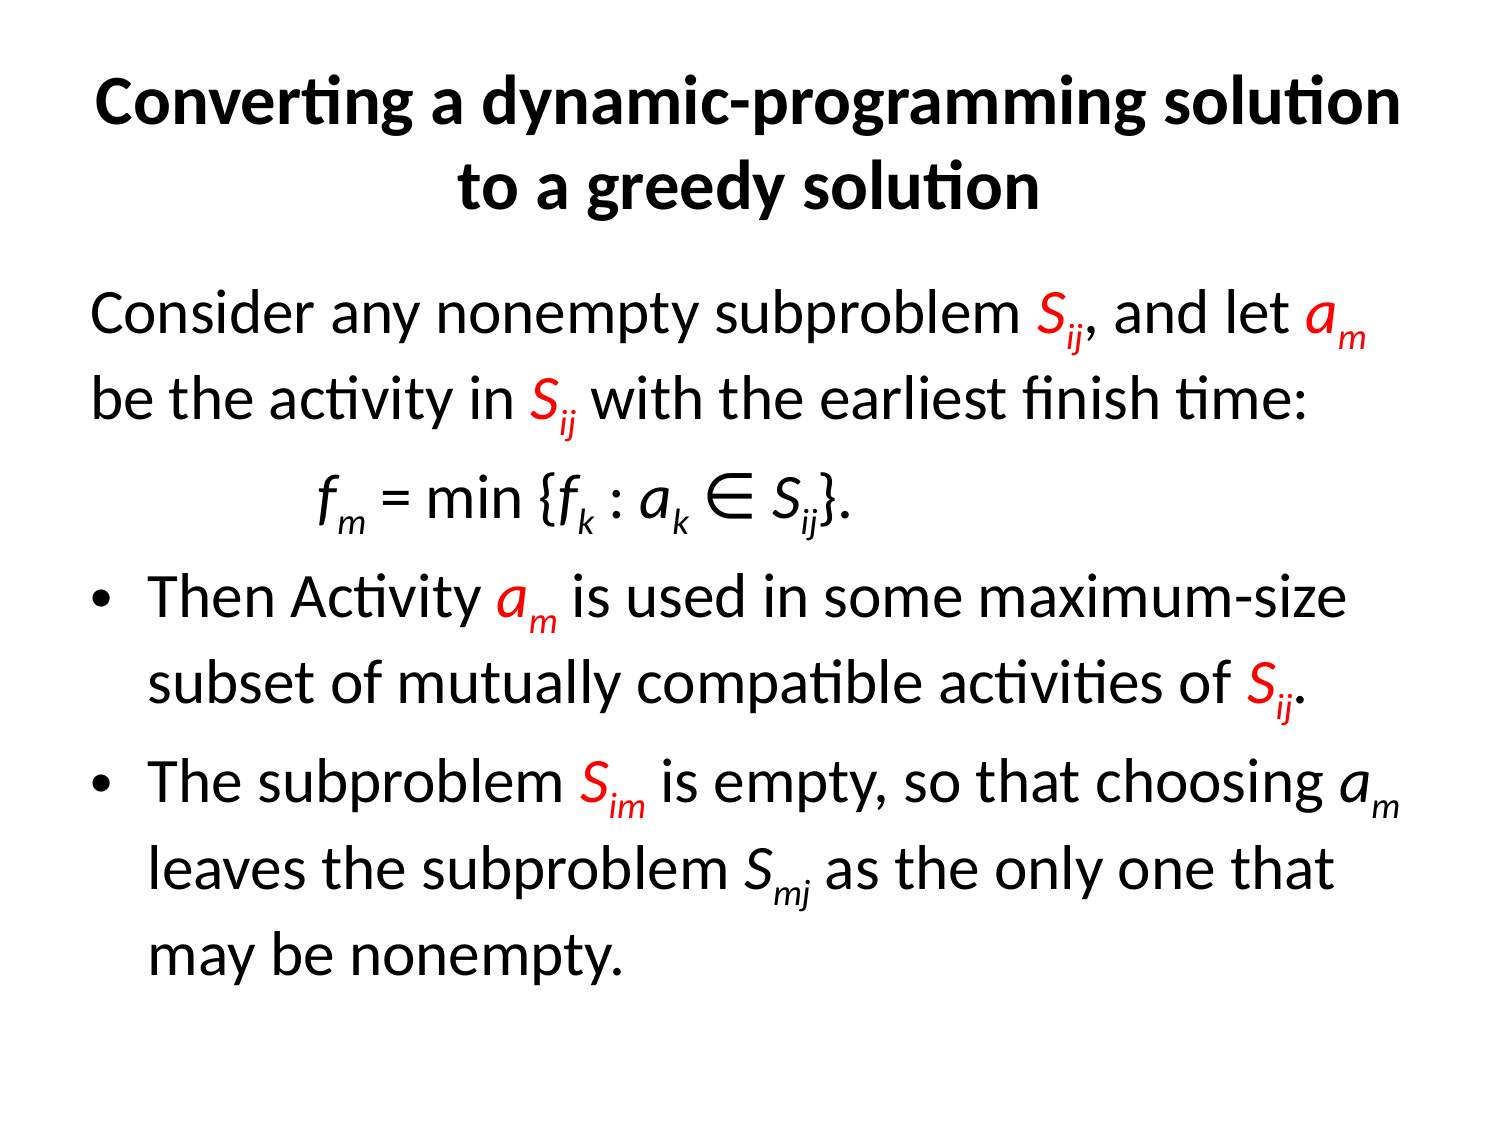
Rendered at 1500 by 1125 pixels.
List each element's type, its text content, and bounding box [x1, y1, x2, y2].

title Converting a dynamic-programming solution to a greedy solution [75, 45, 1425, 233]
list Consider any nonempty subproblem Sij, and let am be the activity in Sij with the earliest finish time: fm = min {fk : ak ∈ Sij}. Then Activity am is used in some maximum-size subset of mutually compatible activities of Sij. The subproblem Sim is empty, so that choosing am leaves the subproblem Smj as the only one that may be nonempty. [75, 262, 1425, 1005]
